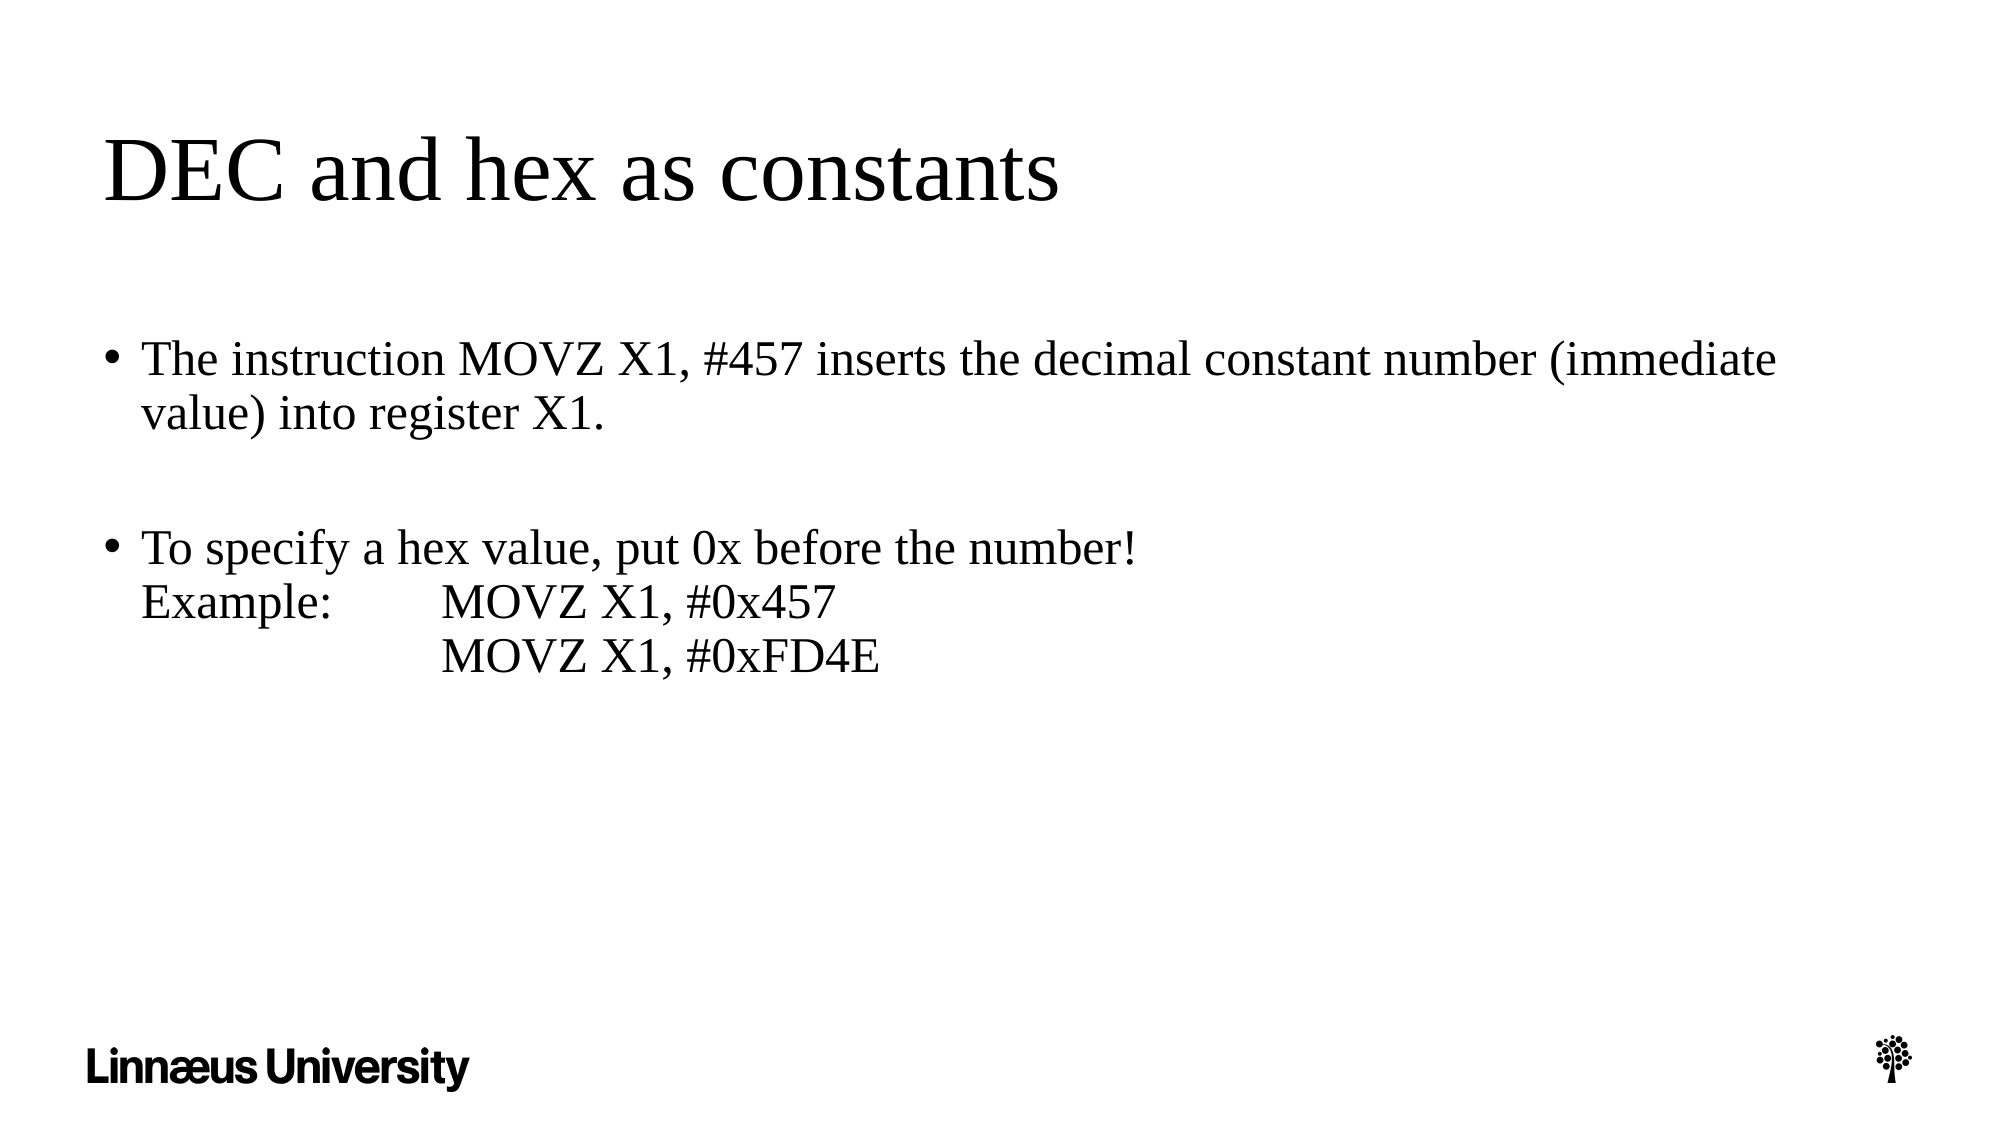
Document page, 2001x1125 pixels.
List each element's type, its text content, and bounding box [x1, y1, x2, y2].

title DEC and hex as constants [88, 59, 1912, 284]
picture [1876, 1035, 1912, 1083]
picture [85, 1047, 472, 1092]
list The instruction MOVZ X1, #457 inserts the decimal constant number (immediate value) into register X1. To specify a hex value, put 0x before the number! Example: MOVZ X1, #0x457 MOVZ X1, #0xFD4E [88, 324, 1912, 945]
